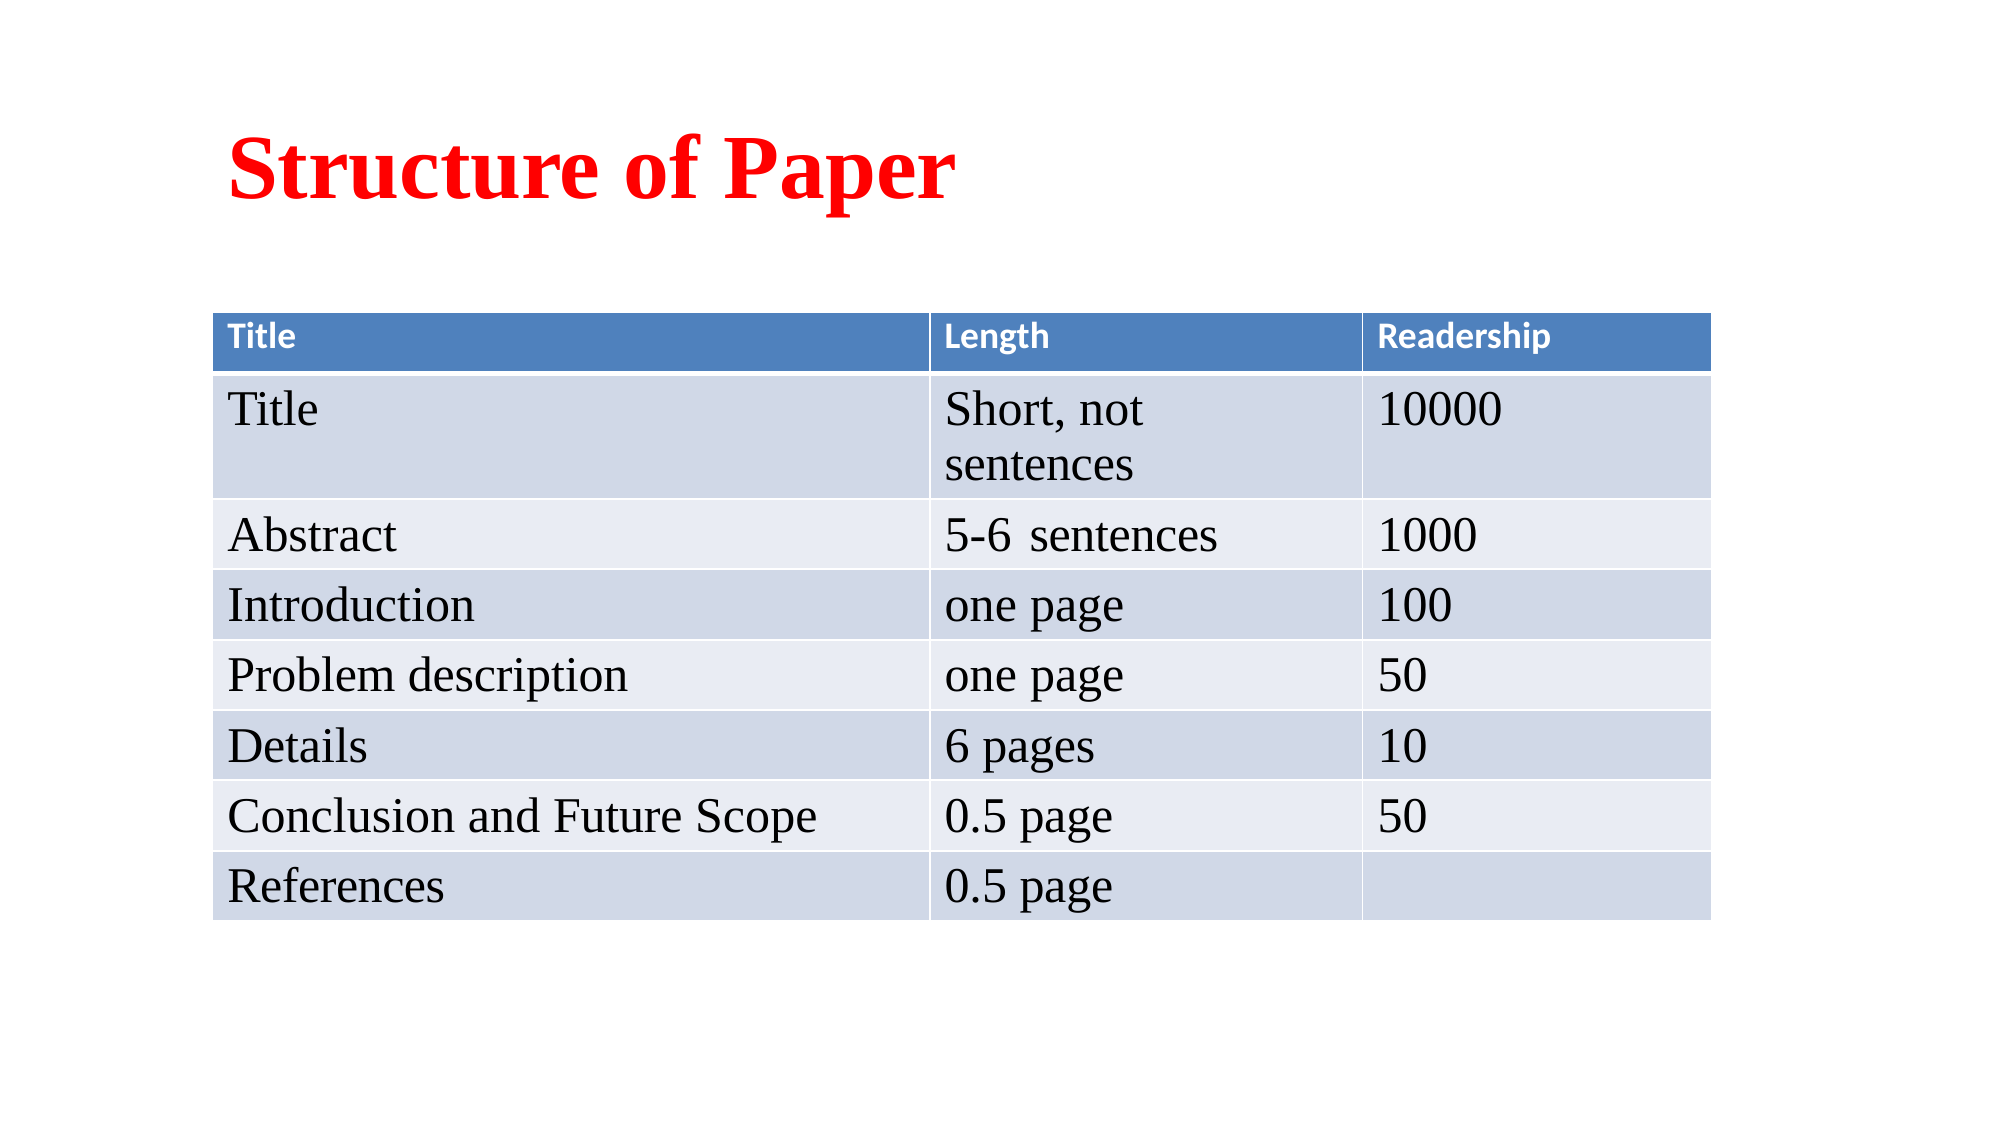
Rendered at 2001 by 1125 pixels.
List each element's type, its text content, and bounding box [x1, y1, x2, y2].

table_cell 6 pages [931, 711, 1362, 779]
table_header Title [213, 313, 929, 371]
table_cell 50 [1363, 641, 1711, 709]
table_header Length [931, 313, 1362, 371]
table_cell Abstract [213, 500, 929, 568]
table_header Readership [1363, 313, 1711, 371]
table_cell one page [931, 641, 1362, 709]
table_cell References [213, 852, 929, 920]
table_cell 50 [1363, 781, 1711, 850]
table_cell Title [213, 376, 929, 498]
table_cell Short, not sentences [931, 376, 1362, 498]
table_cell 0.5 page [931, 781, 1362, 850]
table_cell Problem description [213, 641, 929, 709]
table_cell Conclusion and Future Scope [213, 781, 929, 850]
table_cell Introduction [213, 570, 929, 639]
table_cell Details [213, 711, 929, 779]
text_box Structure of Paper [212, 99, 1150, 225]
table_cell [1363, 852, 1711, 920]
table_cell 5-6 sentences [931, 500, 1362, 568]
table_cell 1000 [1363, 500, 1711, 568]
table_cell 100 [1363, 570, 1711, 639]
table_cell 10 [1363, 711, 1711, 779]
table_cell 0.5 page [931, 852, 1362, 920]
table_cell 10000 [1363, 376, 1711, 498]
table_cell one page [931, 570, 1362, 639]
